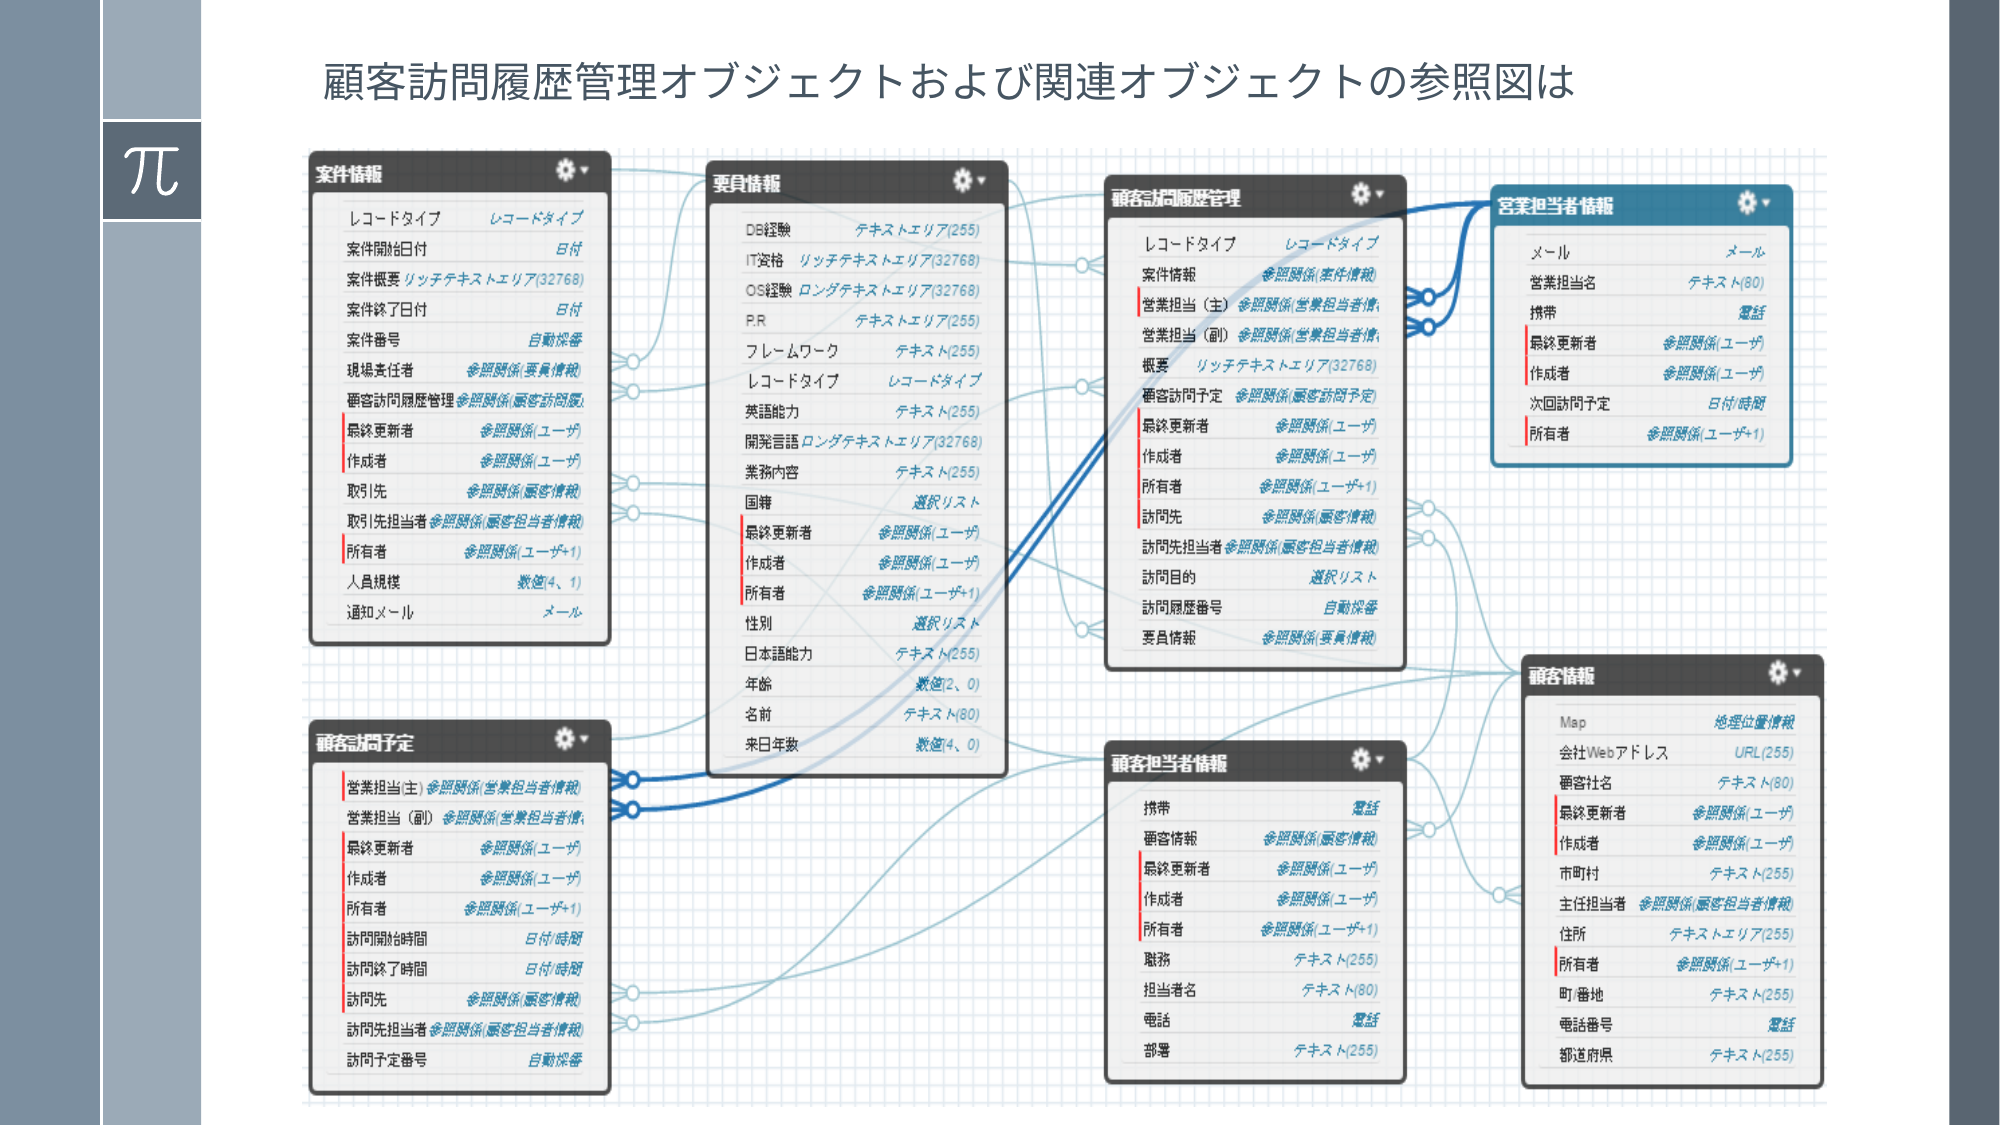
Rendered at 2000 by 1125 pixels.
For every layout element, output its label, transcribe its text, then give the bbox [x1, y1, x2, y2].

text_box 顧客訪問履歴管理オブジェクトおよび関連オブジェクトの参照図は [309, 54, 1592, 115]
picture [302, 148, 1827, 1107]
